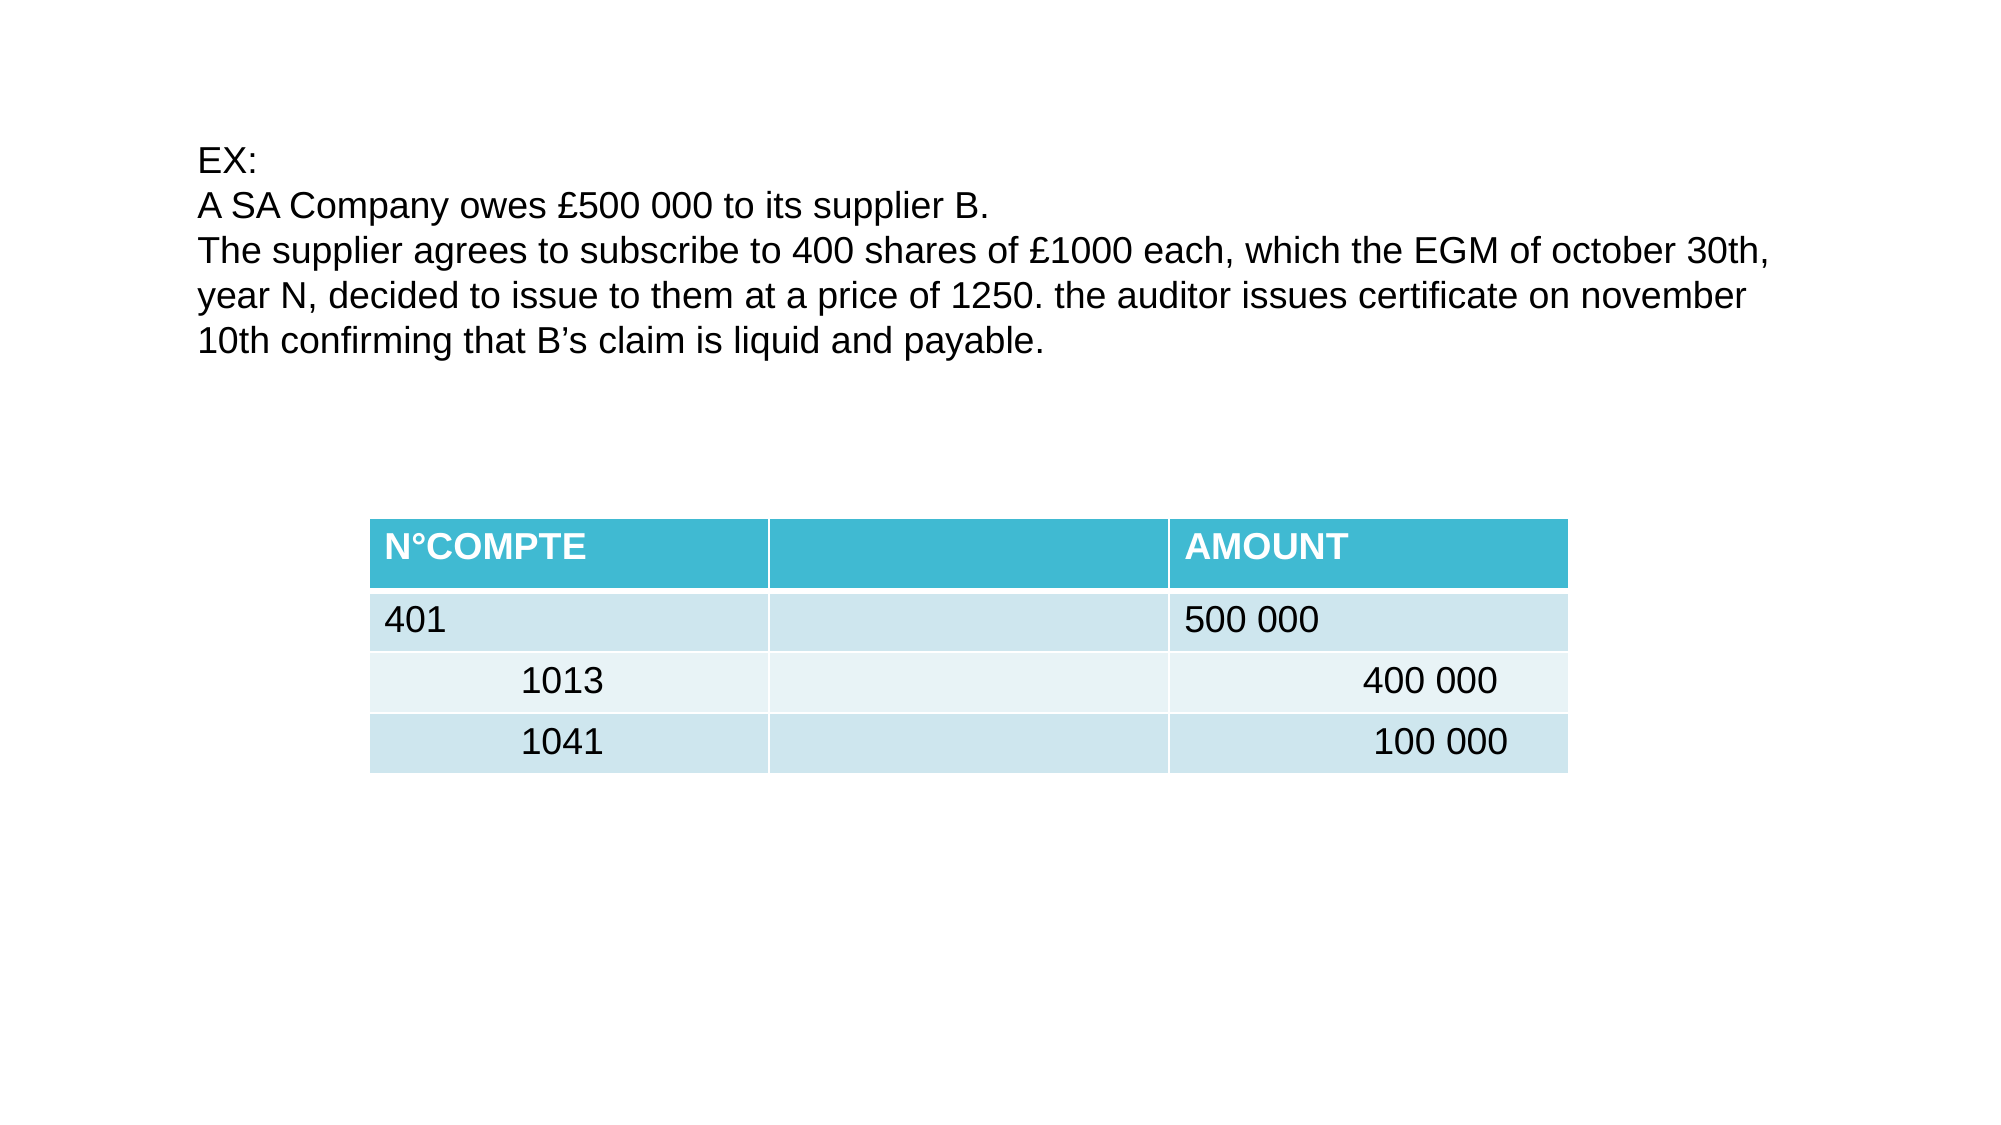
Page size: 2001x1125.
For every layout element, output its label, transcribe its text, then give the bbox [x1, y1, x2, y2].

table_cell [770, 594, 1168, 651]
table_cell [770, 714, 1168, 773]
table_header N°COMPTE [370, 519, 768, 588]
text_box EX: A SA Company owes £500 000 to its supplier B. The supplier agrees to subscribe to 400 shares of £1000 each, which the EGM of october 30th, year N, decided to issue to them at a price of 1250. the auditor issues certificate on november 10th confirming that B’s claim is liquid and payable. [182, 128, 1816, 368]
table_cell 1013 [370, 653, 768, 712]
table_cell 500 000 [1170, 594, 1568, 651]
table_cell 400 000 [1170, 653, 1568, 712]
table_cell 1041 [370, 714, 768, 773]
table_cell [770, 653, 1168, 712]
table_cell 100 000 [1170, 714, 1568, 773]
table_header [770, 519, 1168, 588]
table_header AMOUNT [1170, 519, 1568, 588]
table_cell 401 [370, 594, 768, 651]
